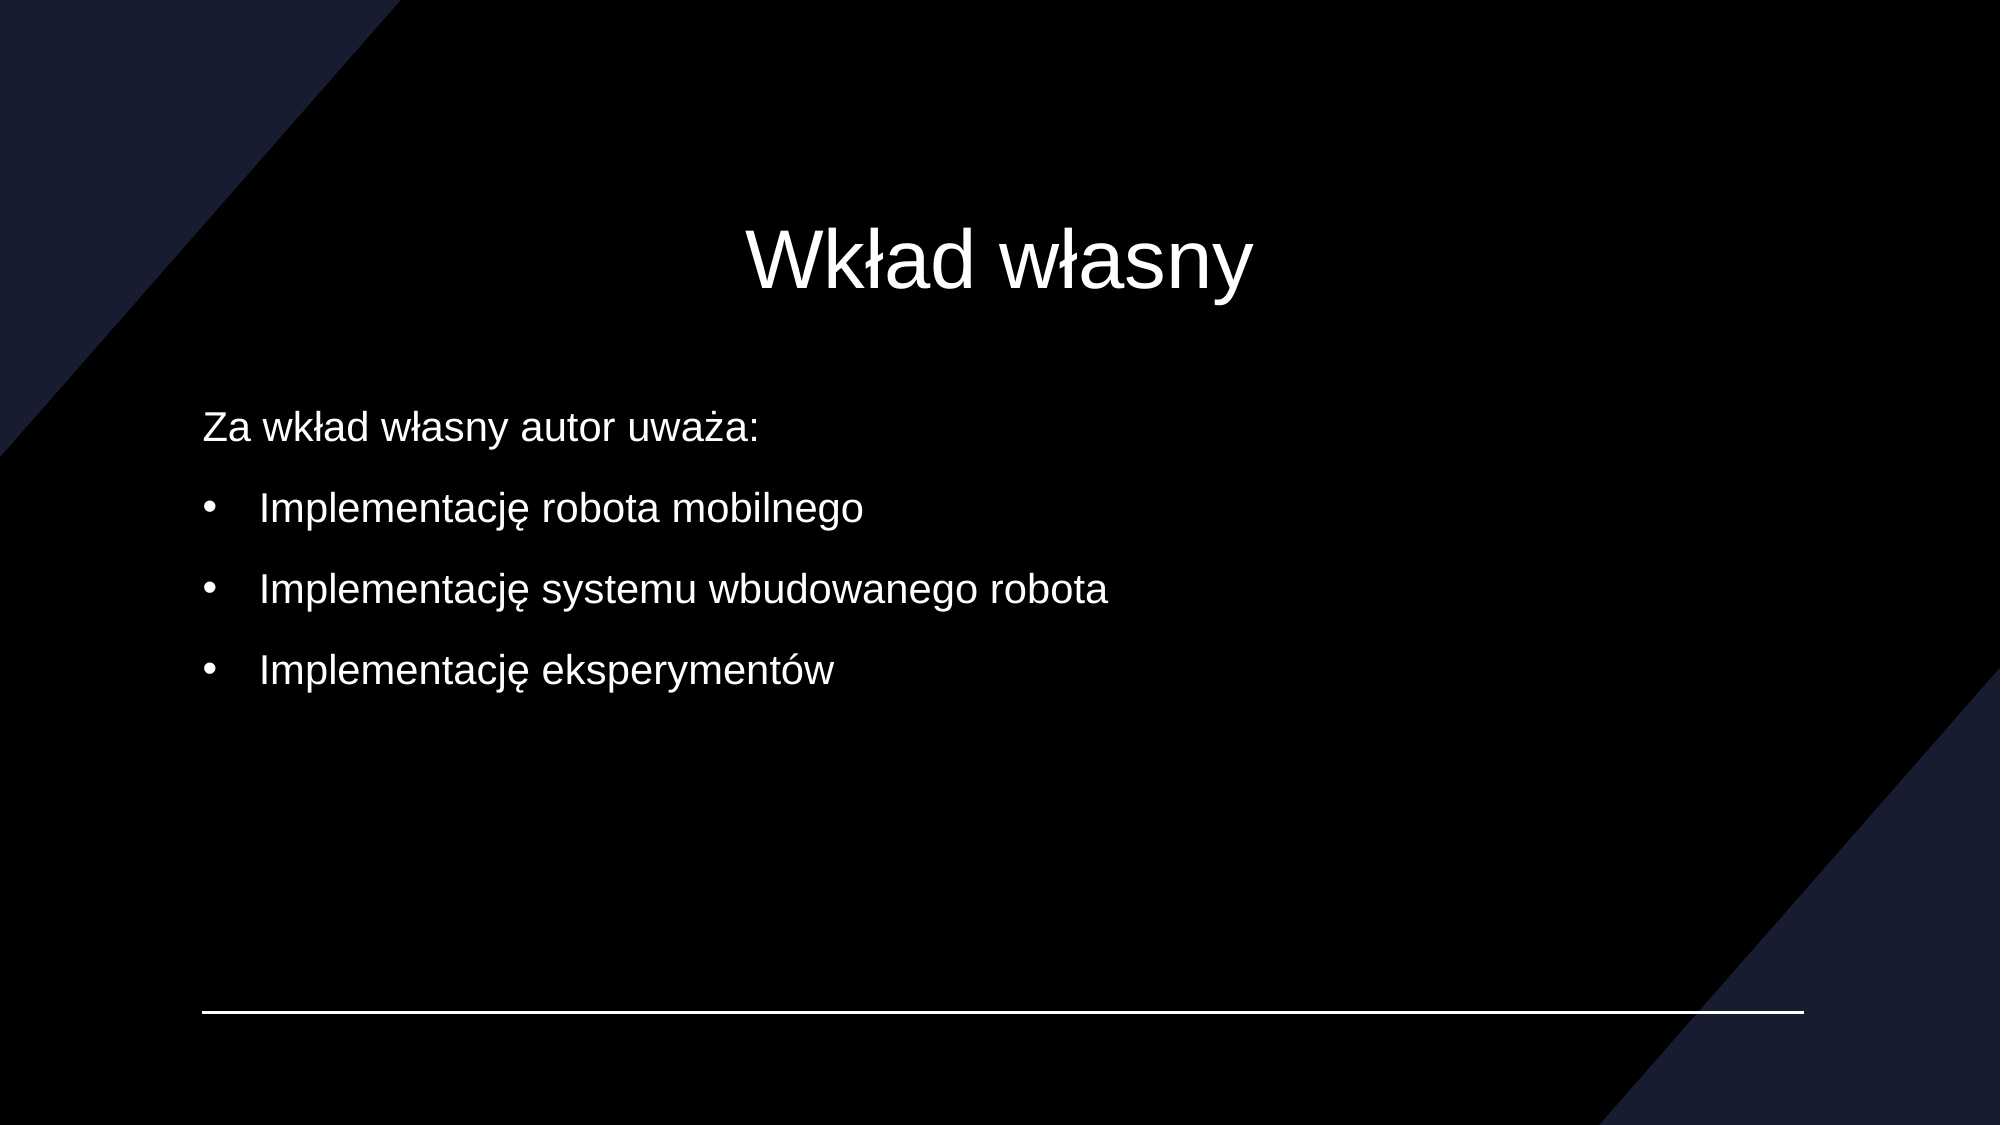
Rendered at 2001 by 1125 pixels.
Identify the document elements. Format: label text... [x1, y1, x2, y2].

title Wkład własny [187, 143, 1813, 367]
list Za wkład własny autor uważa: Implementację robota mobilnego Implementację systemu wbudowanego robota Implementację eksperymentów [187, 382, 1813, 968]
